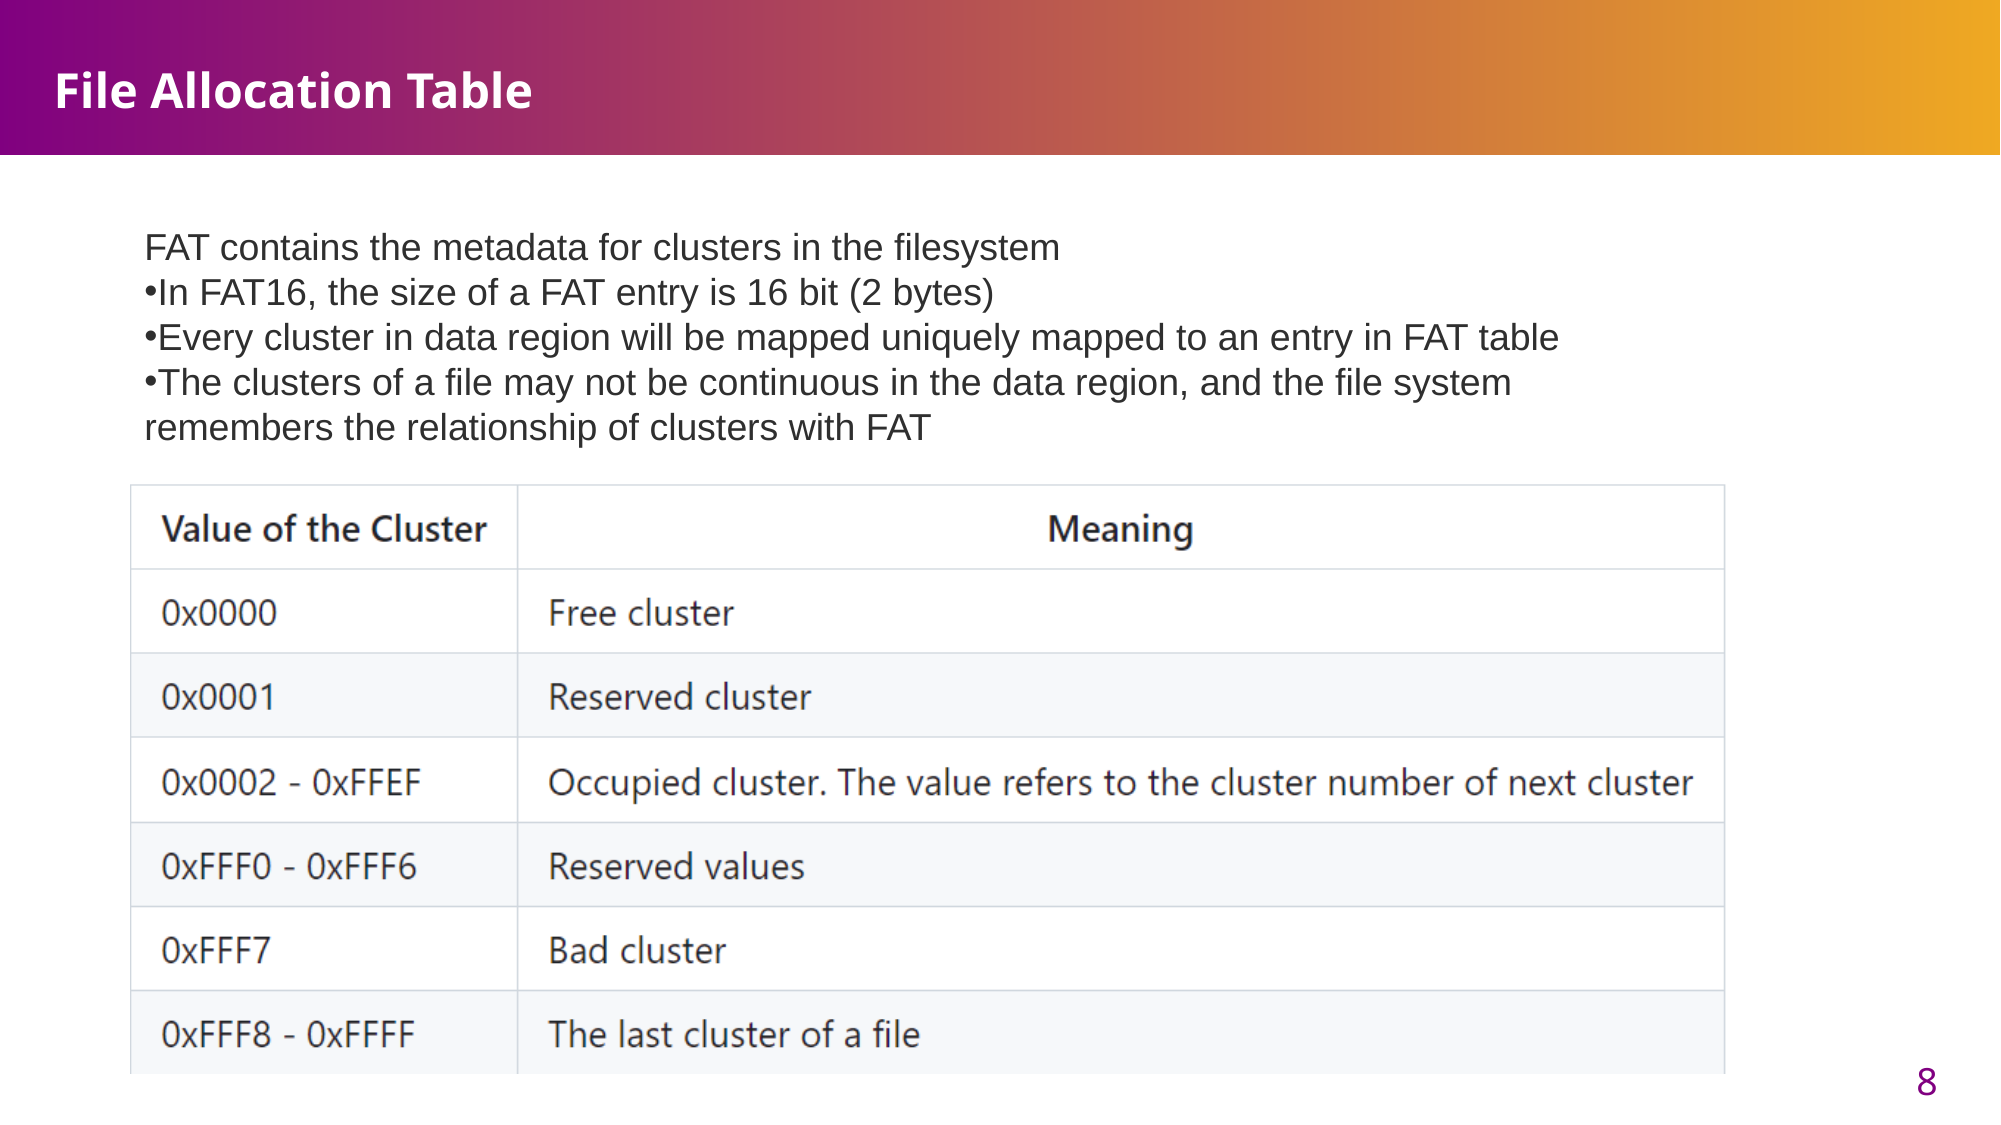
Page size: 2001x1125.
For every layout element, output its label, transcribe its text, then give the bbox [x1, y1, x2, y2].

title File Allocation Table [44, 0, 1784, 155]
picture [130, 483, 1730, 1074]
text_box FAT contains the metadata for clusters in the filesystem In FAT16, the size of a FAT entry is 16 bit (2 bytes) Every cluster in data region will be mapped uniquely mapped to an entry in FAT table The clusters of a file may not be continuous in the data region, and the file system remembers the relationship of clusters with FAT [129, 215, 1625, 456]
slide_number 8 [1907, 1049, 1971, 1113]
